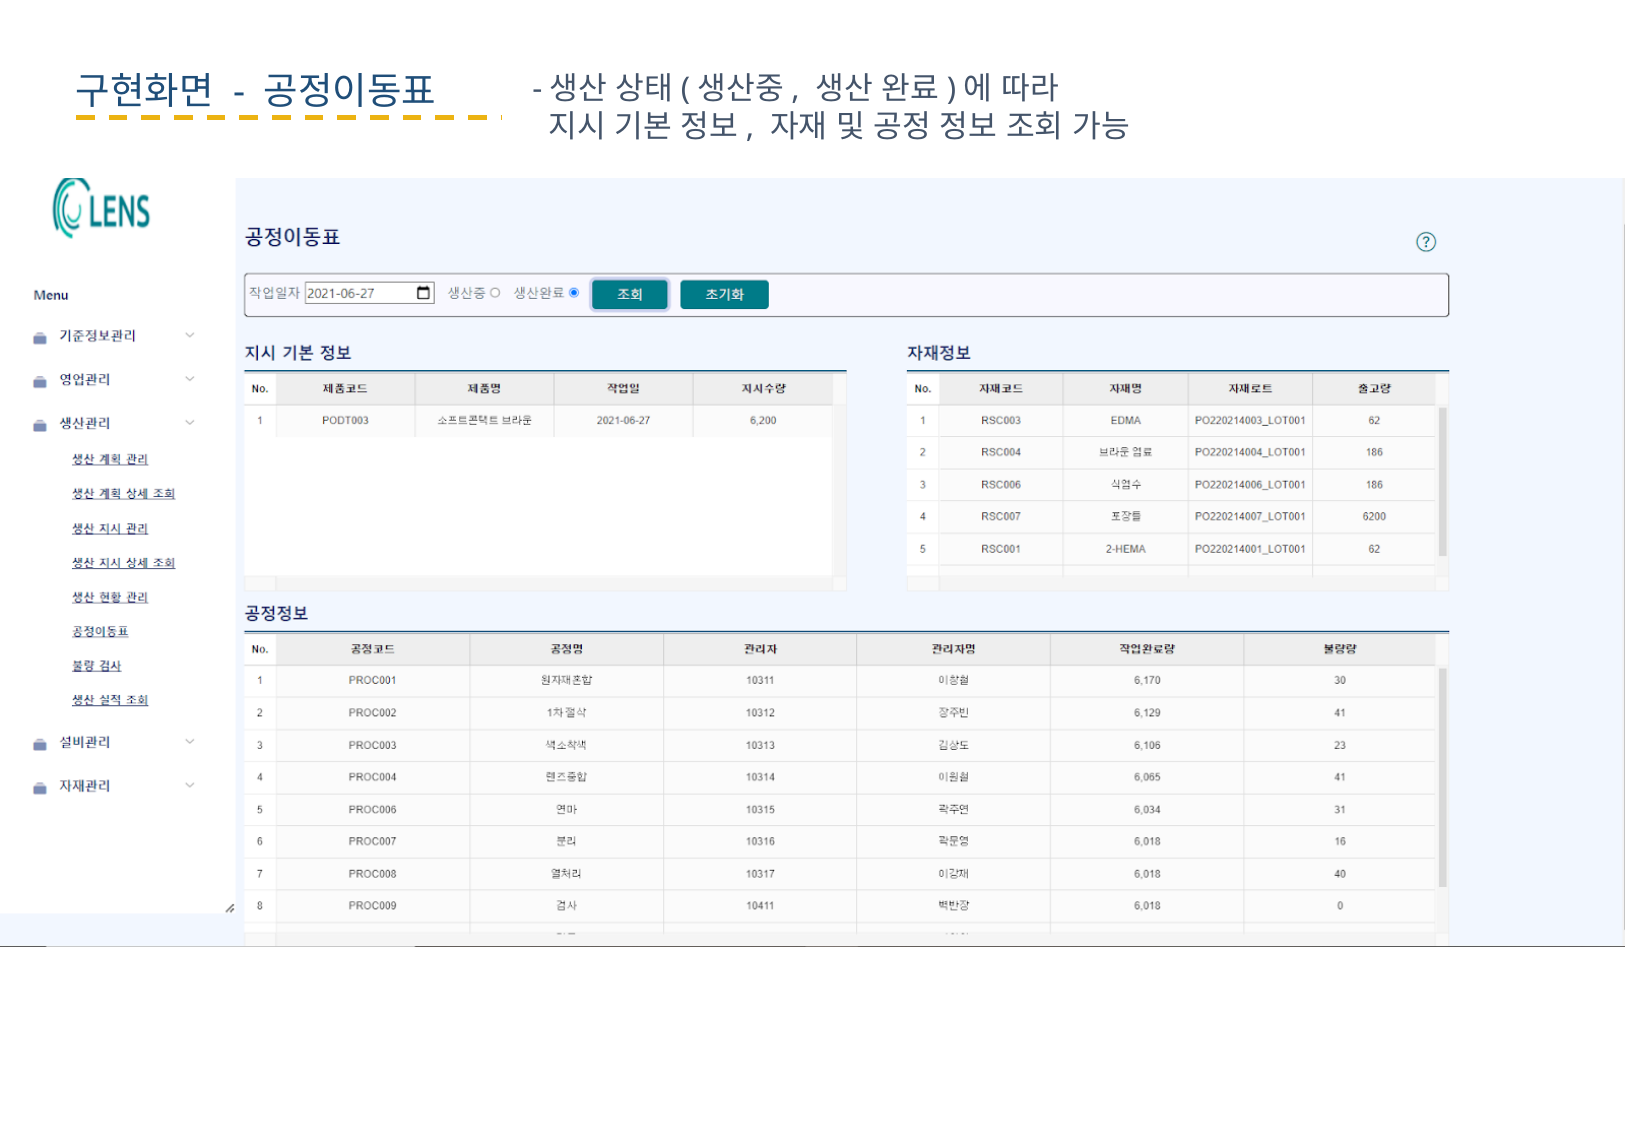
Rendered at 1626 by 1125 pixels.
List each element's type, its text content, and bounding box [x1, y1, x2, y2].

text_box -생산 상태(생산중, 생산 완료)에 따라 지시 기본 정보, 자재 및 공정 정보 조회 가능 [517, 61, 1565, 151]
text_box 구현화면 - 공정이동표 [60, 37, 518, 120]
picture [0, 178, 1625, 947]
